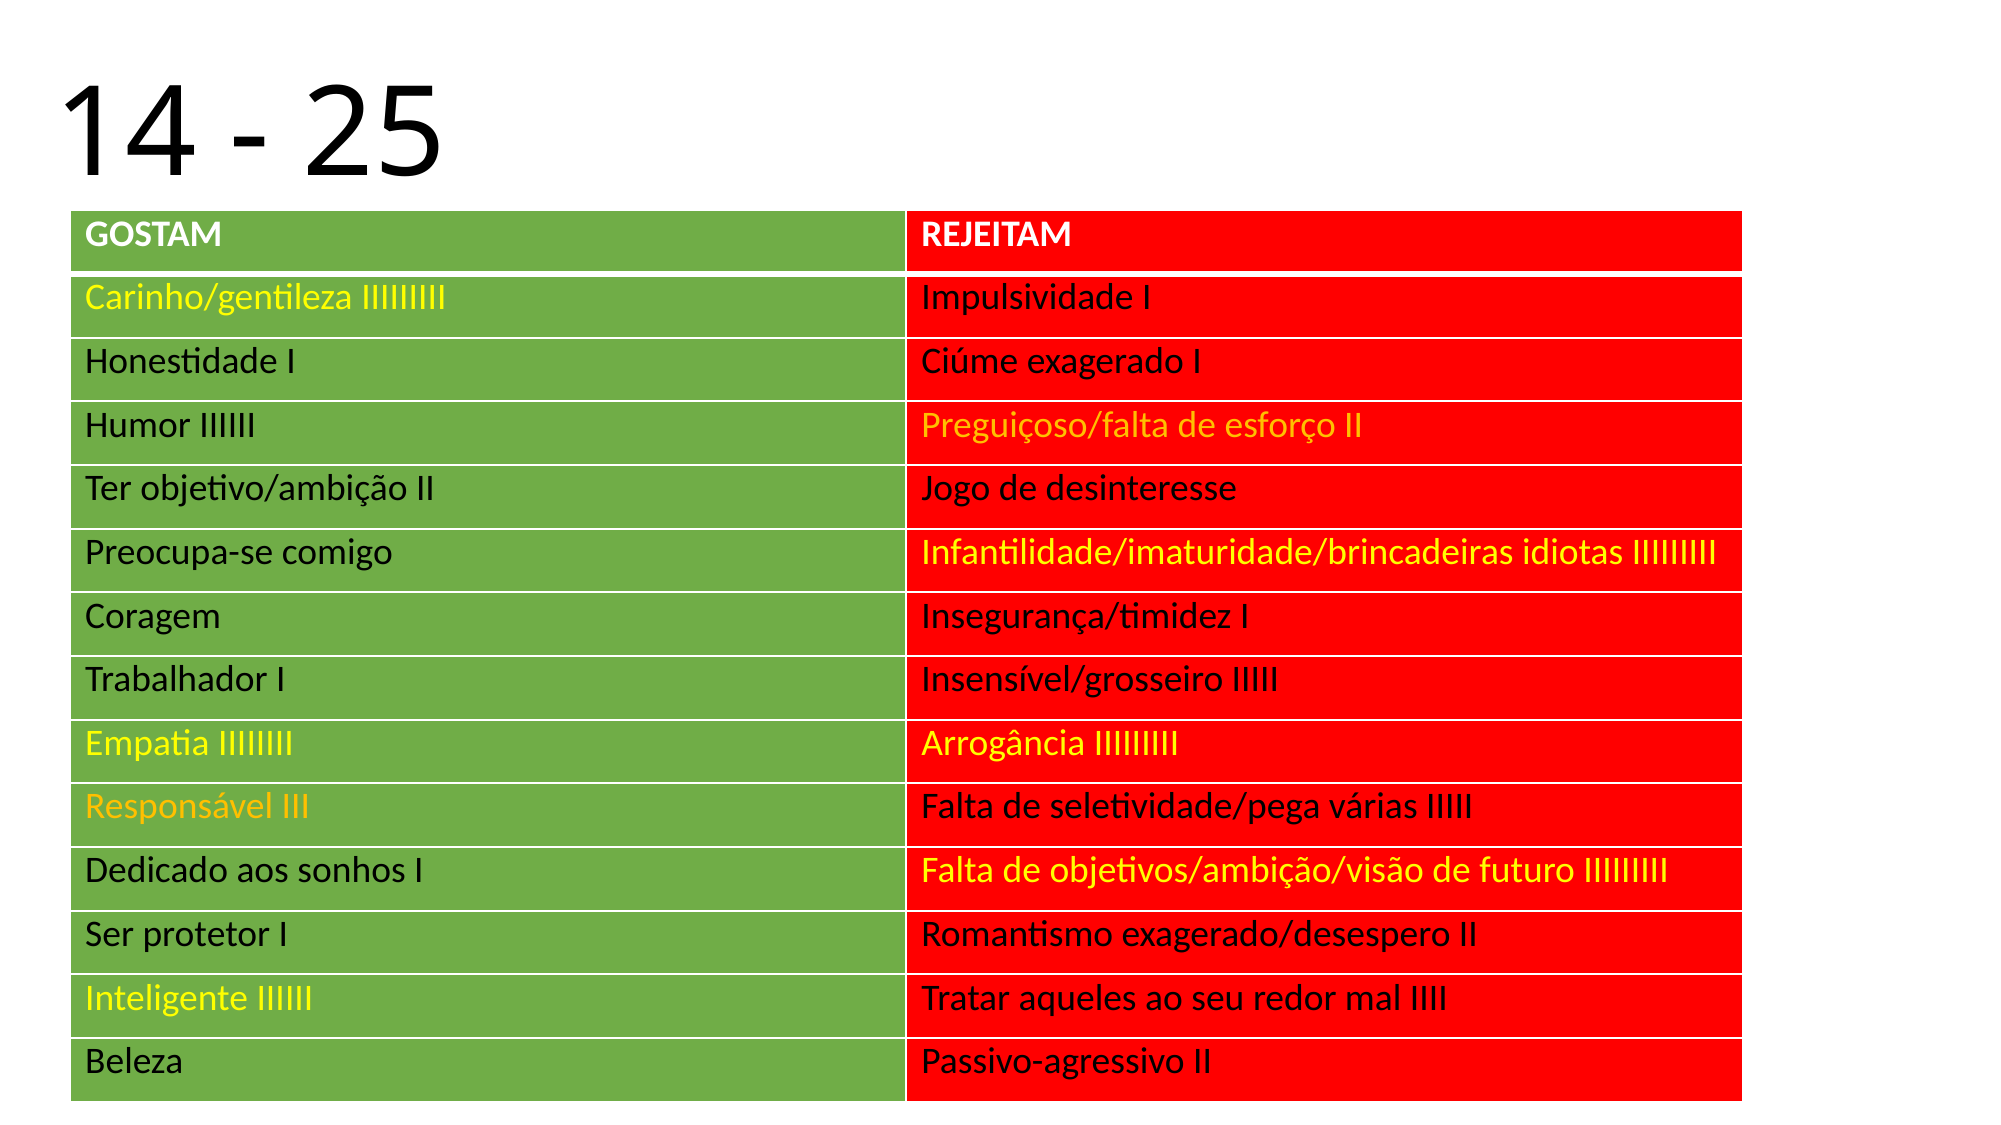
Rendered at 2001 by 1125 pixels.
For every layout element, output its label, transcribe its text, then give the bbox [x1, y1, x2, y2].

table_header GOSTAM [71, 211, 905, 271]
table_cell Honestidade I [71, 339, 905, 400]
table_cell Preguiçoso/falta de esforço II [907, 402, 1742, 464]
table_cell Humor IIIIII [71, 402, 905, 464]
table_cell Ser protetor I [71, 912, 905, 973]
table_cell Empatia IIIIIIII [71, 721, 905, 782]
table_cell Tratar aqueles ao seu redor mal IIII [907, 975, 1742, 1037]
table_cell Insensível/grosseiro IIIII [907, 657, 1742, 719]
table_cell Beleza [71, 1039, 905, 1101]
table_cell Falta de seletividade/pega várias IIIII [907, 784, 1742, 846]
table_cell Dedicado aos sonhos I [71, 848, 905, 910]
table_cell Arrogância IIIIIIIII [907, 721, 1742, 782]
table_cell Coragem [71, 593, 905, 655]
table_cell Infantilidade/imaturidade/brincadeiras idiotas IIIIIIIII [907, 530, 1742, 591]
table_cell Trabalhador I [71, 657, 905, 719]
table_cell Passivo-agressivo II [907, 1039, 1742, 1101]
table_header REJEITAM [907, 211, 1742, 271]
title 14 - 25 [0, 0, 1000, 211]
table_cell Inteligente IIIIII [71, 975, 905, 1037]
table_cell Falta de objetivos/ambição/visão de futuro IIIIIIIII [907, 848, 1742, 910]
table_cell Responsável III [71, 784, 905, 846]
table_cell Insegurança/timidez I [907, 593, 1742, 655]
table_cell Carinho/gentileza IIIIIIIII [71, 277, 905, 337]
table_cell Impulsividade I [907, 277, 1742, 337]
table_cell Romantismo exagerado/desespero II [907, 912, 1742, 973]
table_cell Jogo de desinteresse [907, 466, 1742, 528]
table_cell Ciúme exagerado I [907, 339, 1742, 400]
table_cell Ter objetivo/ambição II [71, 466, 905, 528]
table_cell Preocupa-se comigo [71, 530, 905, 591]
